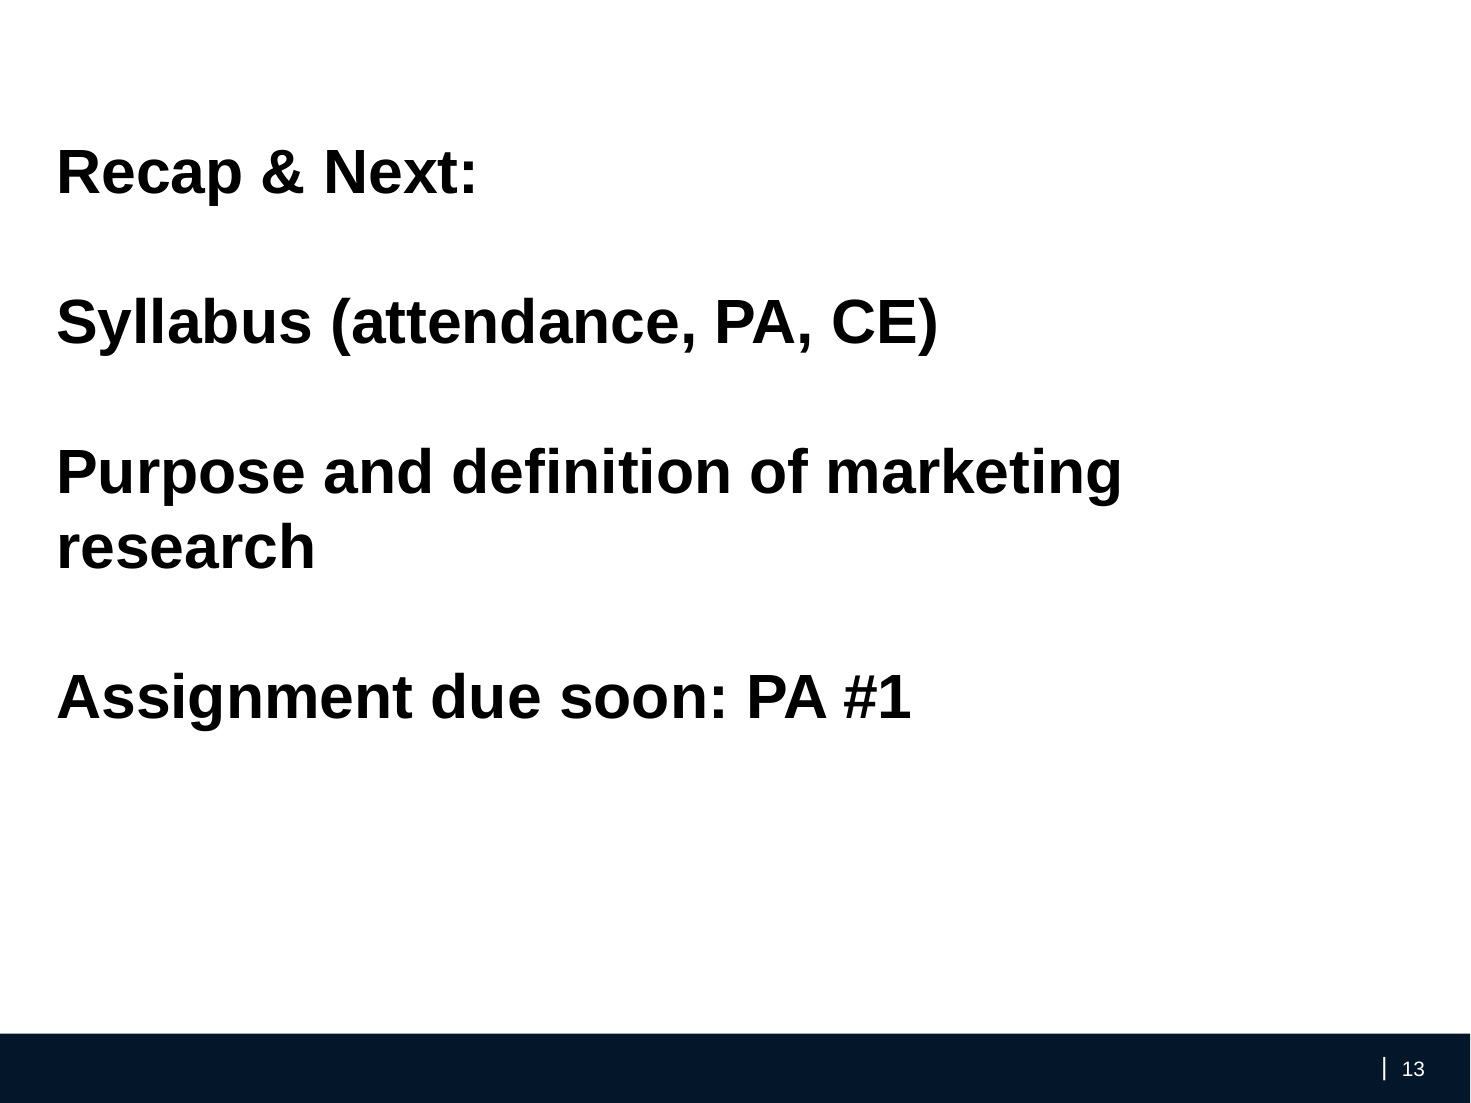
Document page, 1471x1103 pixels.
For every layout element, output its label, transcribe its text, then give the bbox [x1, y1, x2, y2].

text_box Recap & Next: Syllabus (attendance, PA, CE) Purpose and definition of marketing research Assignment due soon: PA #1 [41, 116, 1193, 746]
slide_number ‹#› [1401, 1055, 1434, 1081]
